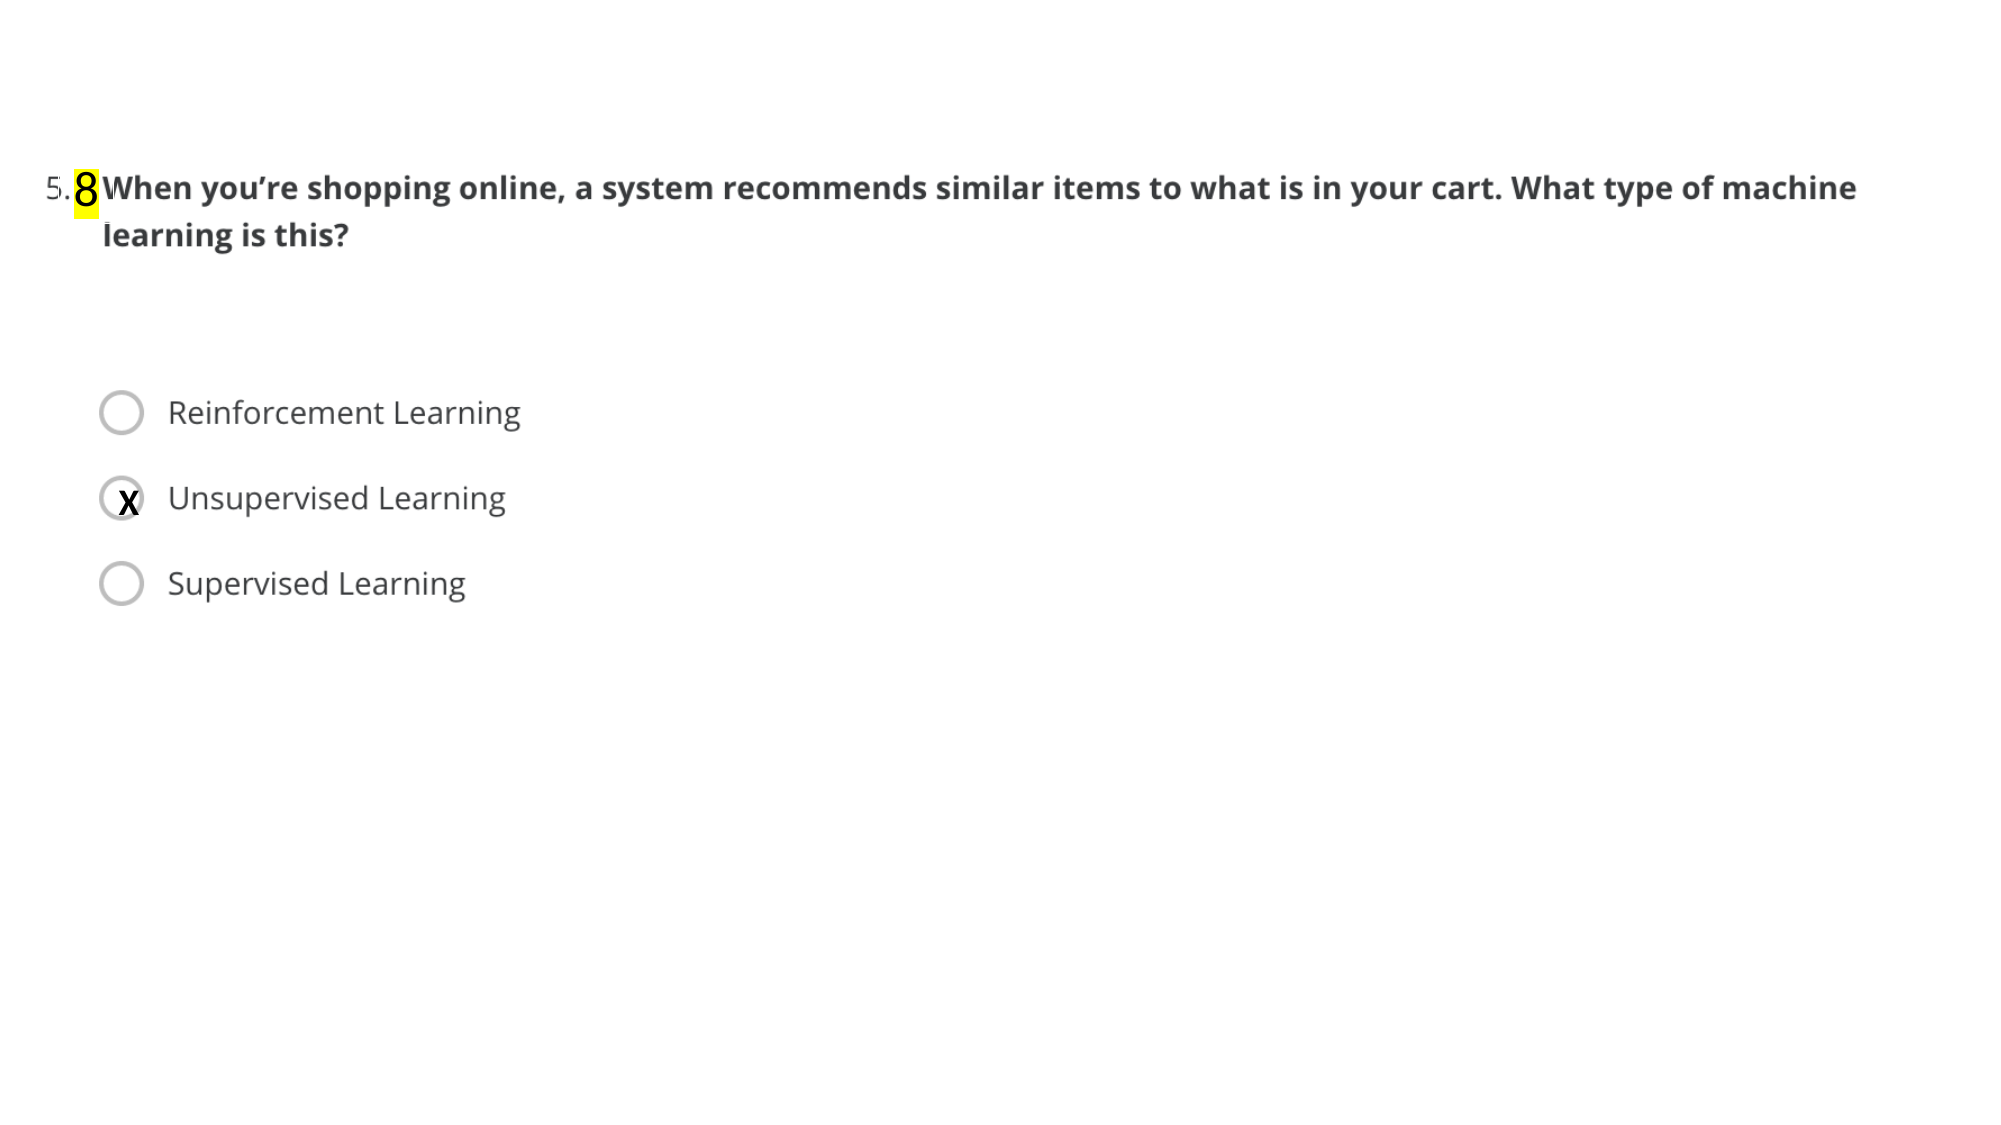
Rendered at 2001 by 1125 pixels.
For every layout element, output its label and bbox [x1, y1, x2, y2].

picture [25, 125, 1870, 633]
